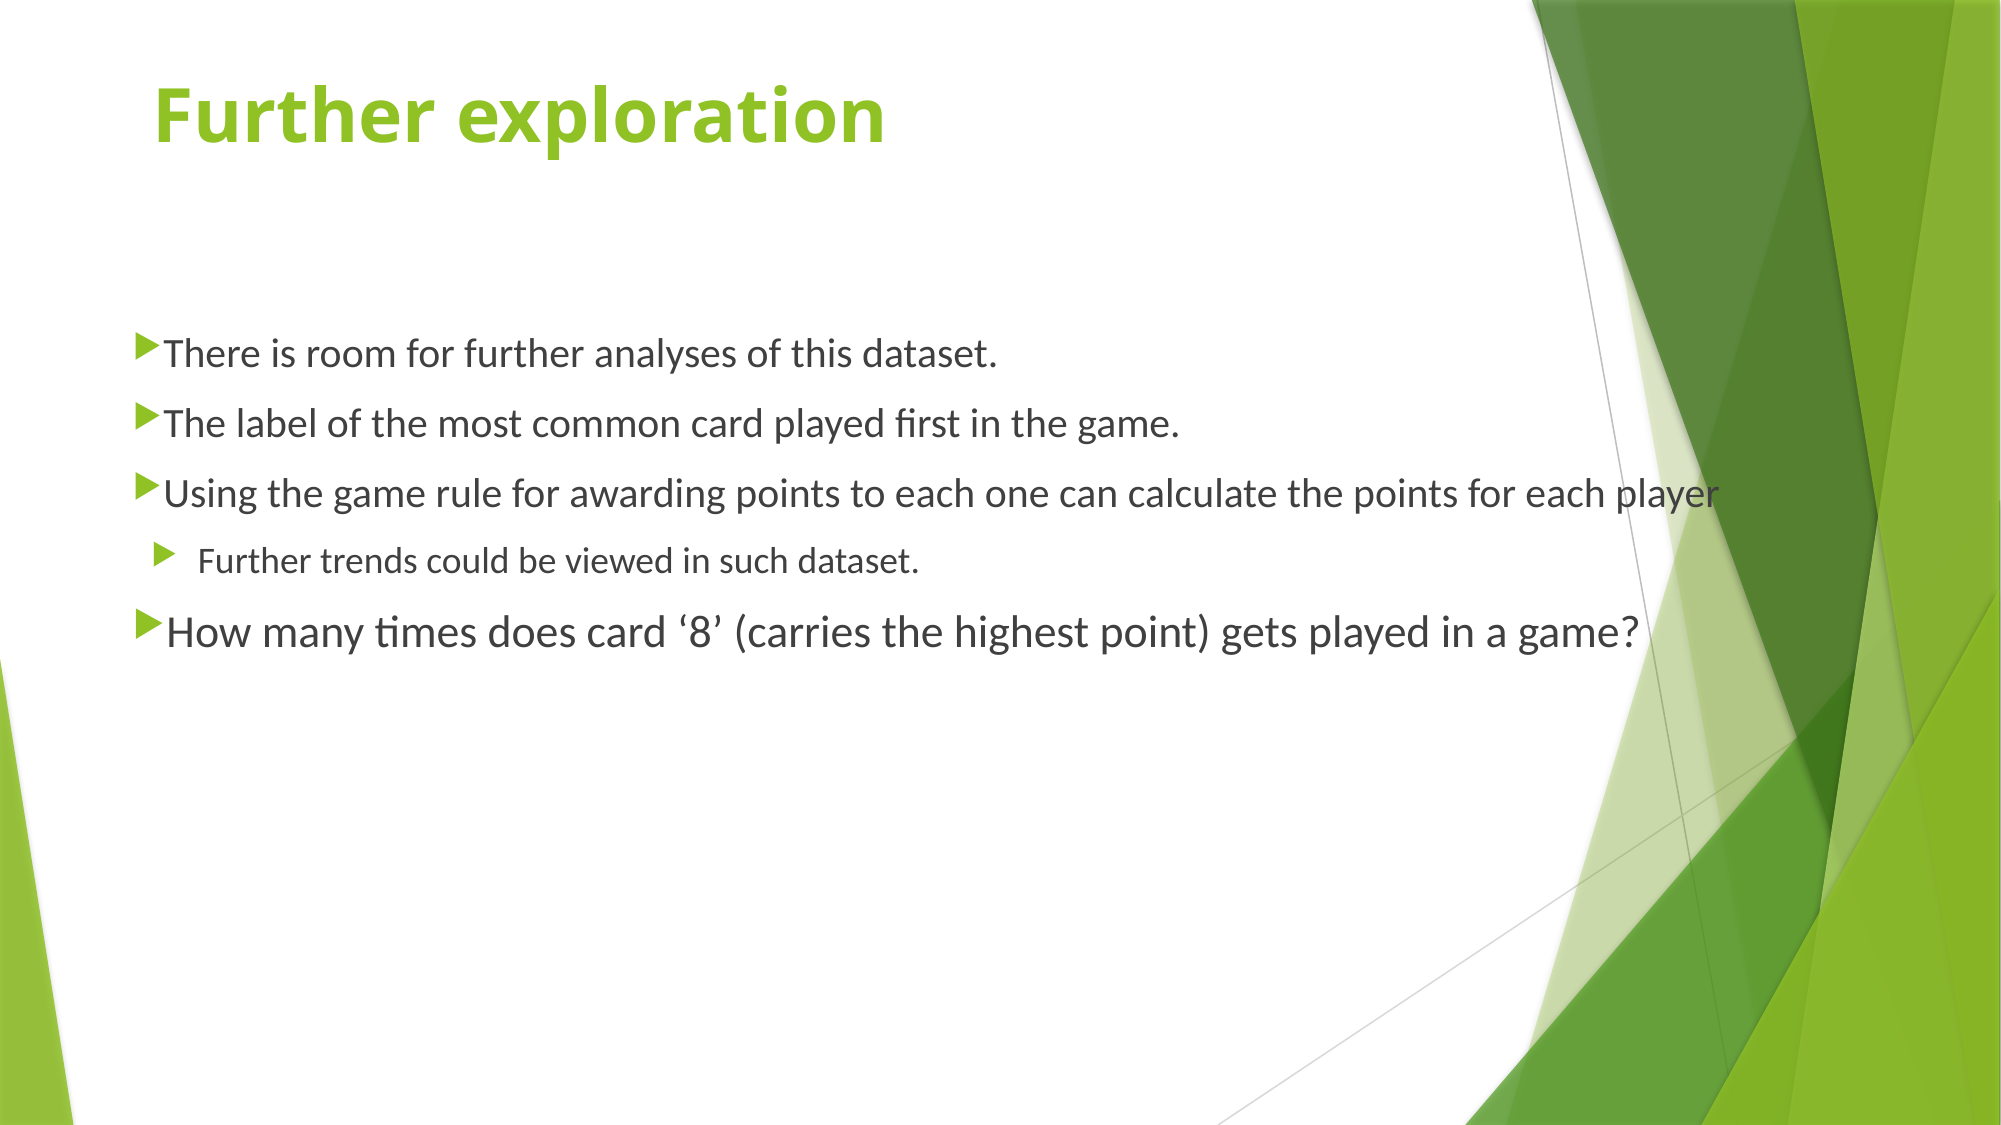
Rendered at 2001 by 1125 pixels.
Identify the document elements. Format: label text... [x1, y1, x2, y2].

list There is room for further analyses of this dataset. The label of the most common card played first in the game. Using the game rule for awarding points to each one can calculate the points for each player Further trends could be viewed in such dataset. How many times does card ‘8’ (carries the highest point) gets played in a game? [117, 314, 1843, 858]
title Further exploration [137, 59, 1863, 233]
